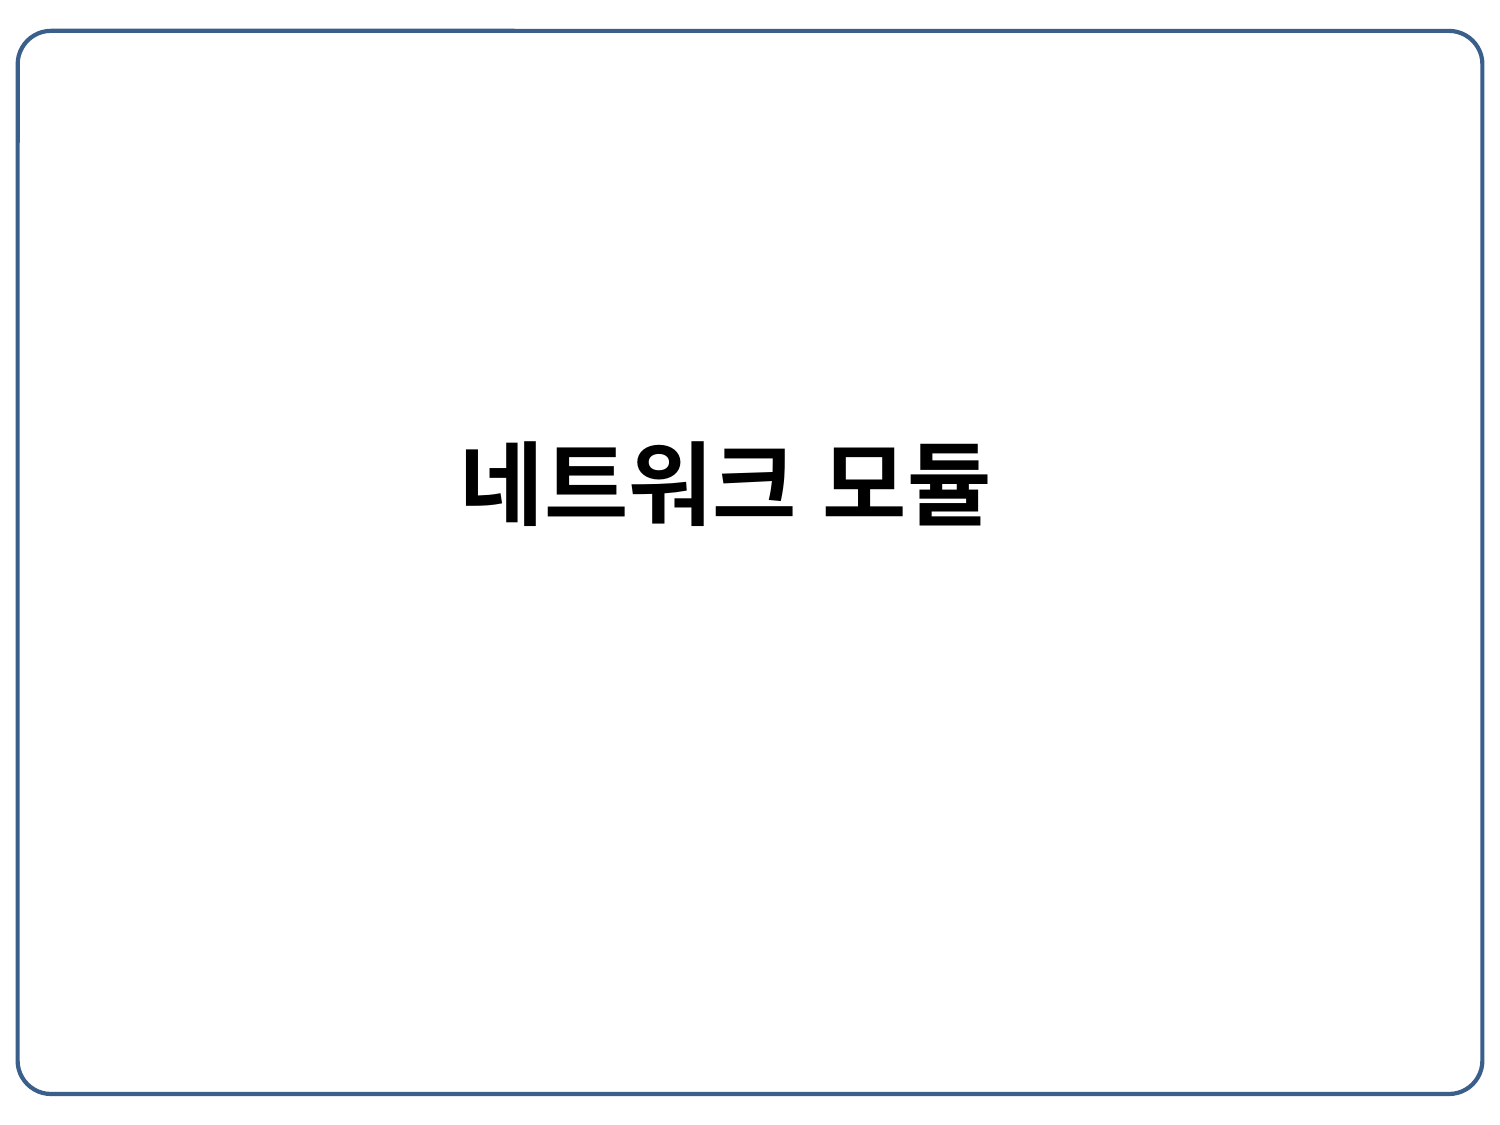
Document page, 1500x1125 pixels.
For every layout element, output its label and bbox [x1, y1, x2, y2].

text_box [15, 28, 1485, 1097]
